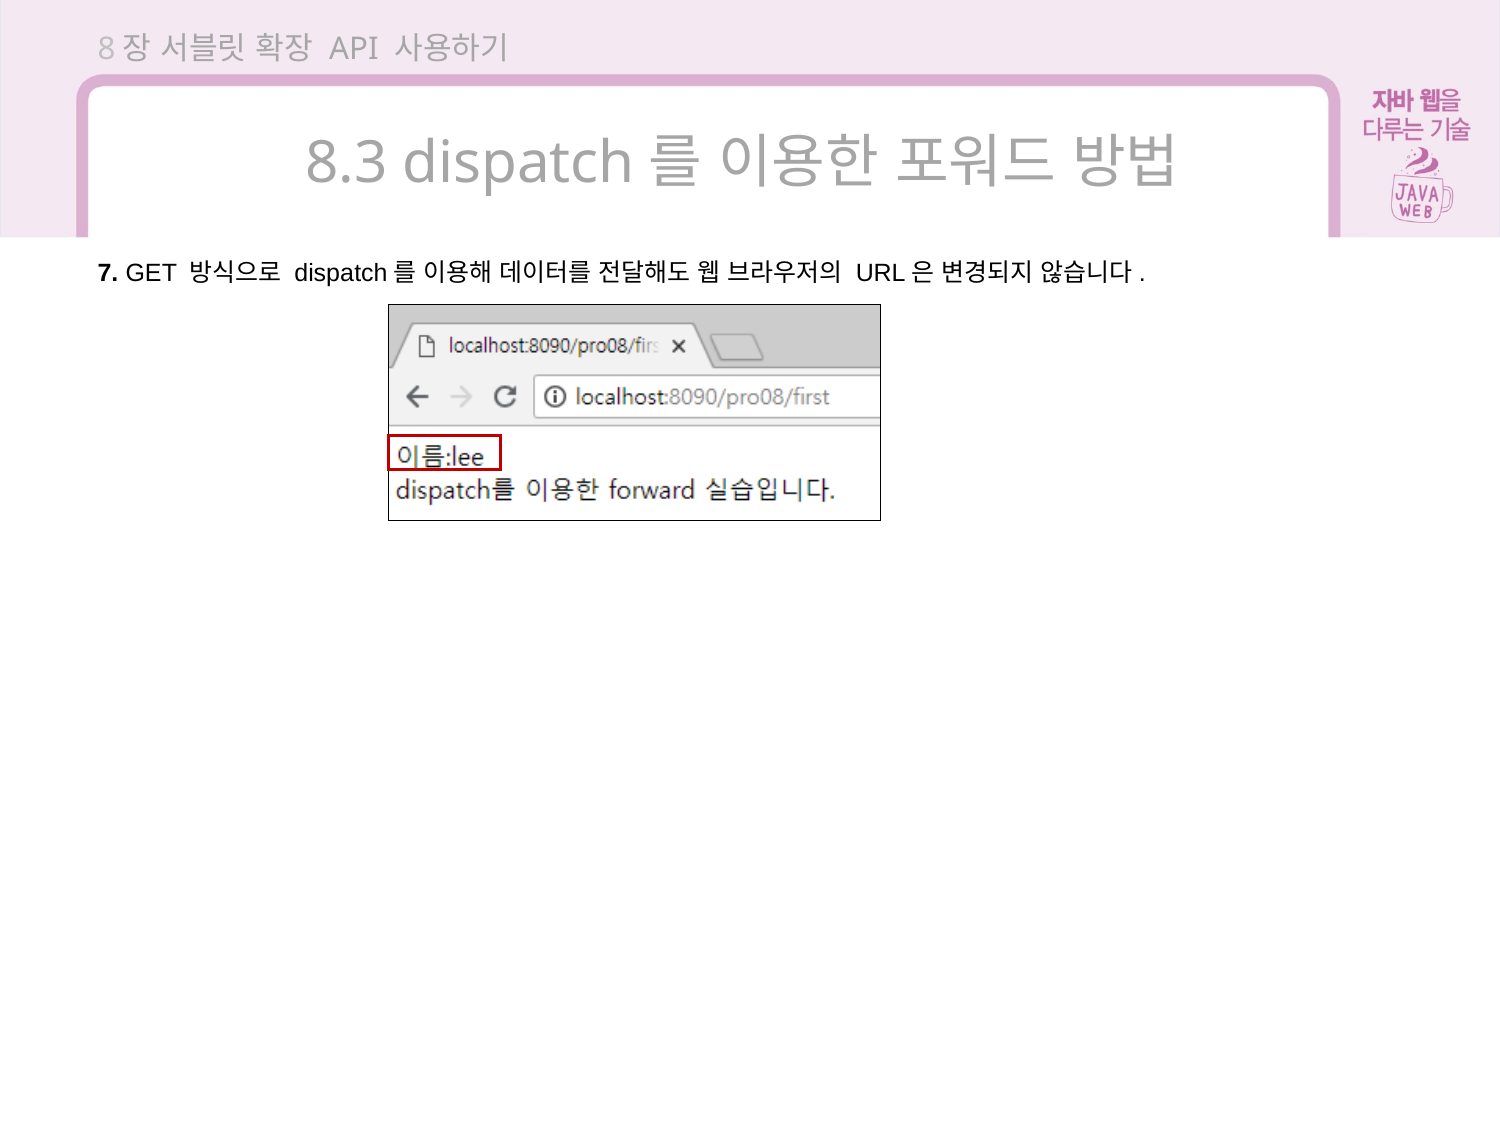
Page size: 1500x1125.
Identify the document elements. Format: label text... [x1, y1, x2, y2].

text_box 8장 서블릿 확장 API 사용하기 [82, 0, 1133, 74]
text_box 7. GET 방식으로 dispatch를 이용해 데이터를 전달해도 웹 브라우저의 URL은 변경되지 않습니다. [82, 249, 1321, 295]
picture [0, 0, 1500, 1125]
text_box 8.3 dispatch를 이용한 포워드 방법 [217, 117, 1268, 202]
